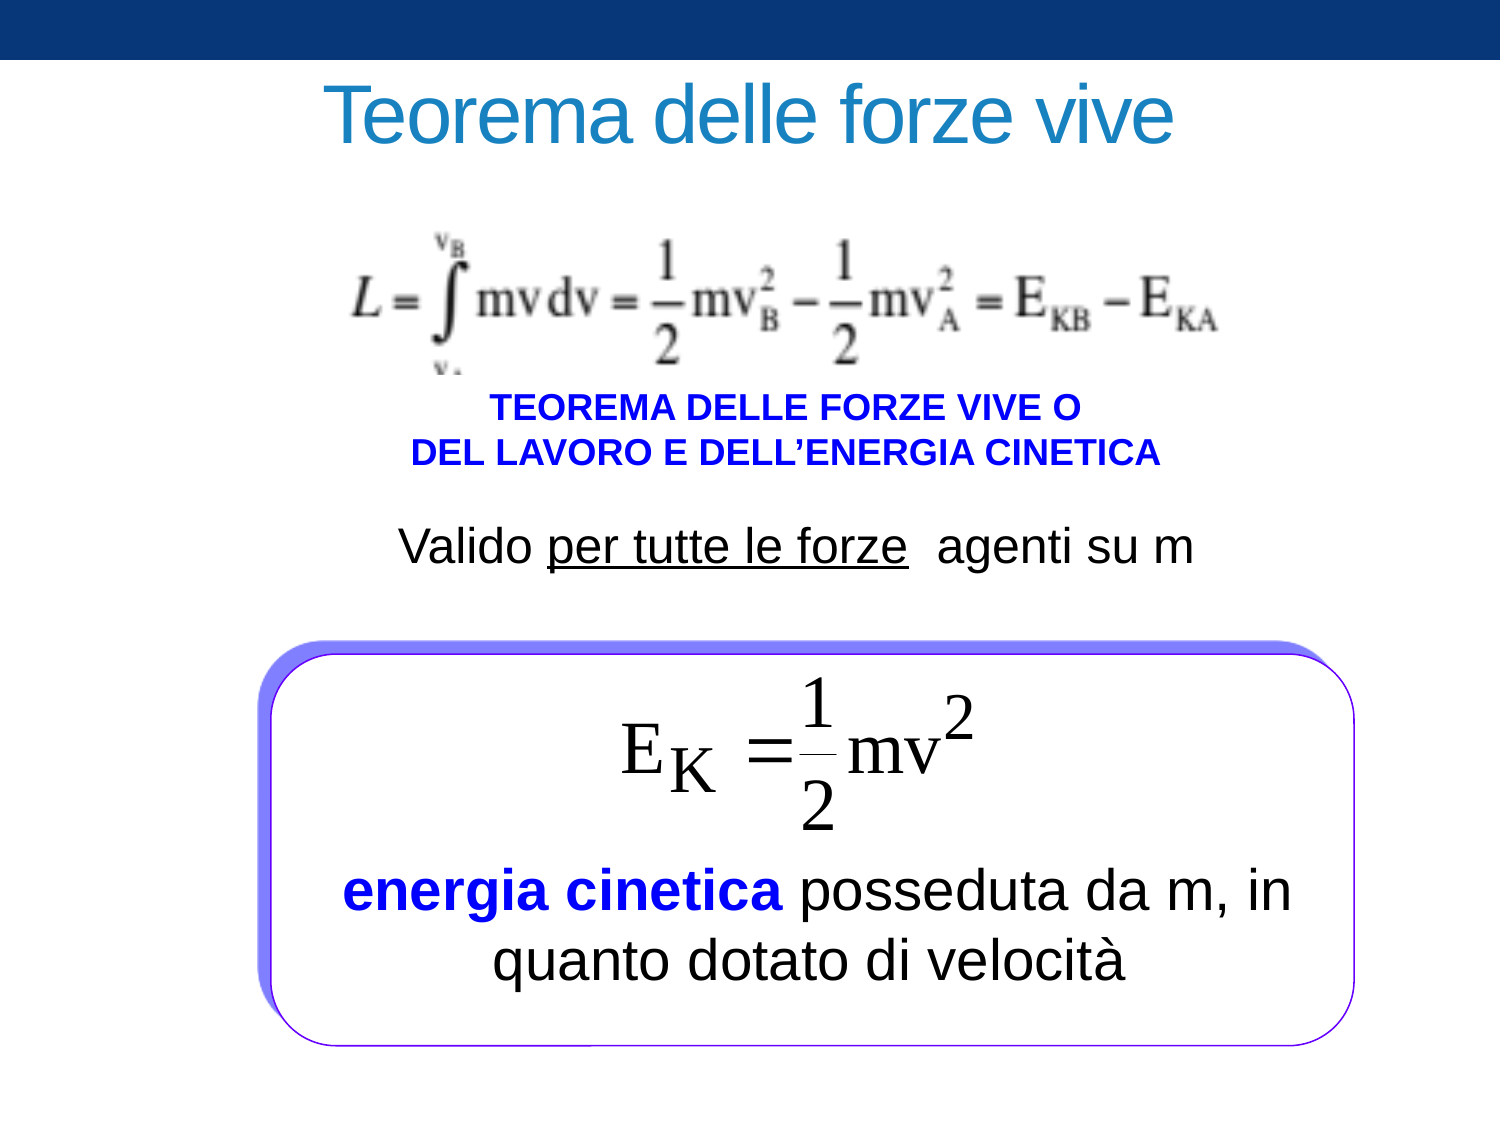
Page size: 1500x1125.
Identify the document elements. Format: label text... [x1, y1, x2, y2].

text_box Valido per tutte le forze agenti su m [179, 506, 1399, 581]
title Teorema delle forze vive [75, 29, 1425, 192]
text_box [344, 214, 1226, 482]
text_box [270, 653, 1355, 1046]
